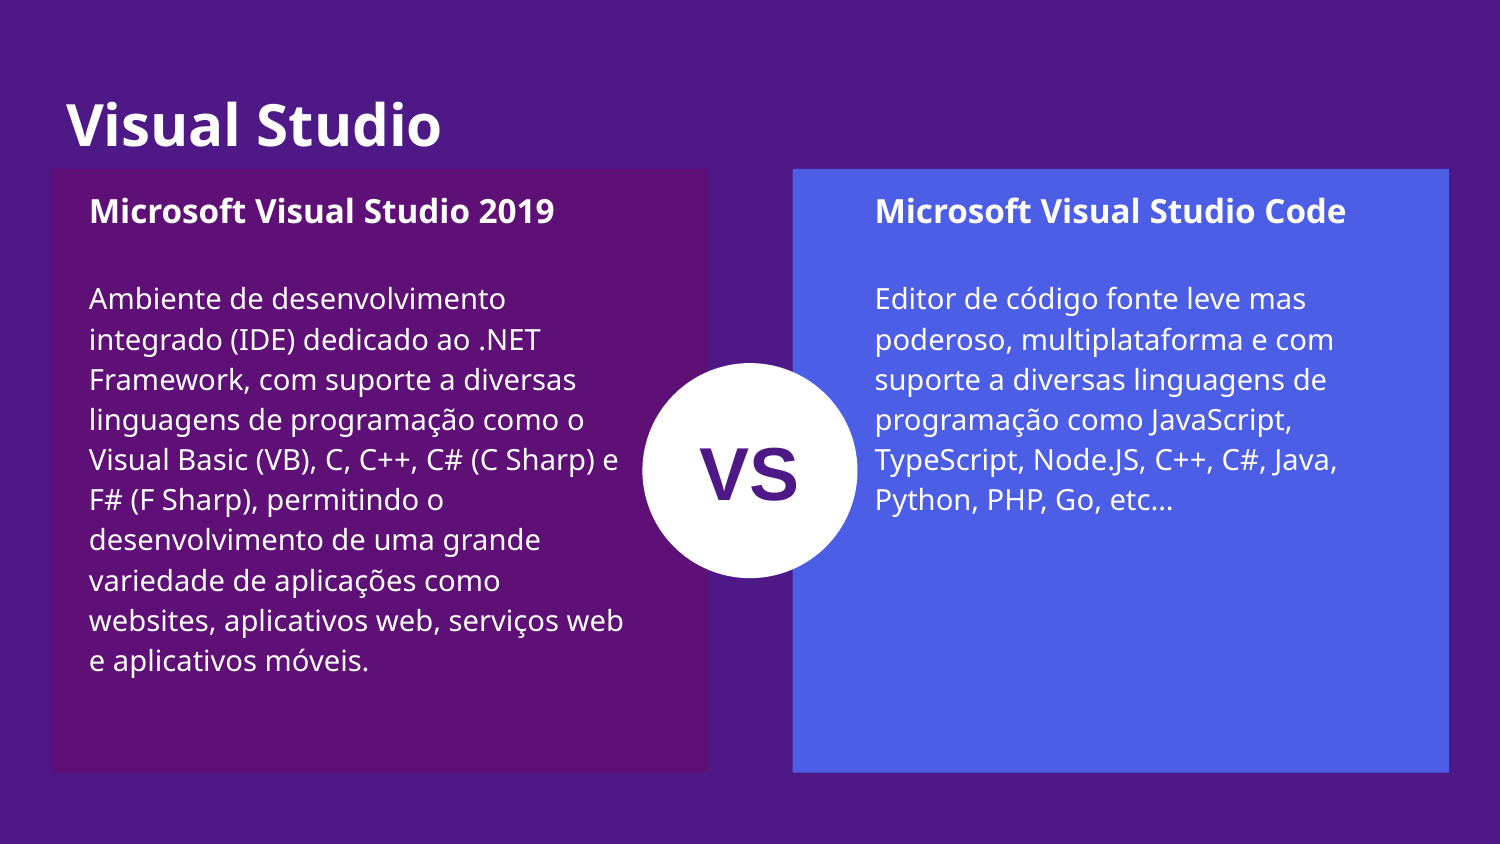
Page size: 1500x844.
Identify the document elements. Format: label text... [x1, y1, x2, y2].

title Visual Studio [51, 72, 1449, 167]
list Microsoft Visual Studio Code Editor de código fonte leve mas poderoso, multiplataforma e com suporte a diversas linguagens de programação como JavaScript, TypeScript, Node.JS, C++, C#, Java, Python, PHP, Go, etc… [792, 168, 1449, 773]
list Microsoft Visual Studio 2019 Ambiente de desenvolvimento integrado (IDE) dedicado ao .NET Framework, com suporte a diversas linguagens de programação como o Visual Basic (VB), C, C++, C# (C Sharp) e F# (F Sharp), permitindo o desenvolvimento de uma grande variedade de aplicações como websites, aplicativos web, serviços web e aplicativos móveis. [51, 168, 708, 773]
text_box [642, 363, 857, 578]
